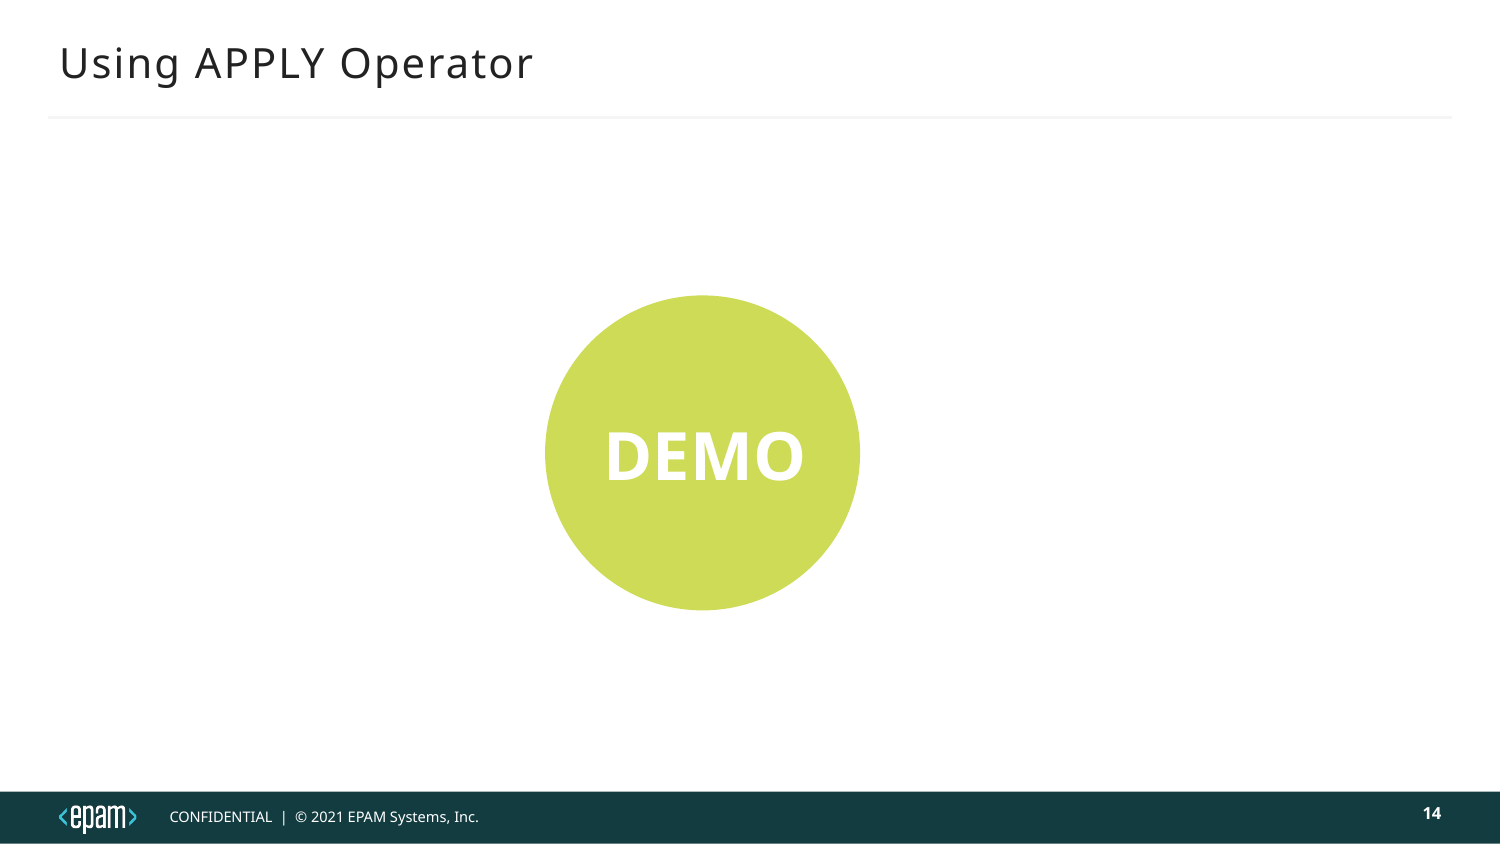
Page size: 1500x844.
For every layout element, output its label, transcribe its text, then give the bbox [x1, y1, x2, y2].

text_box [545, 295, 866, 611]
title Using APPLY Operator [59, 37, 1442, 87]
slide_number 14 [1216, 791, 1442, 844]
